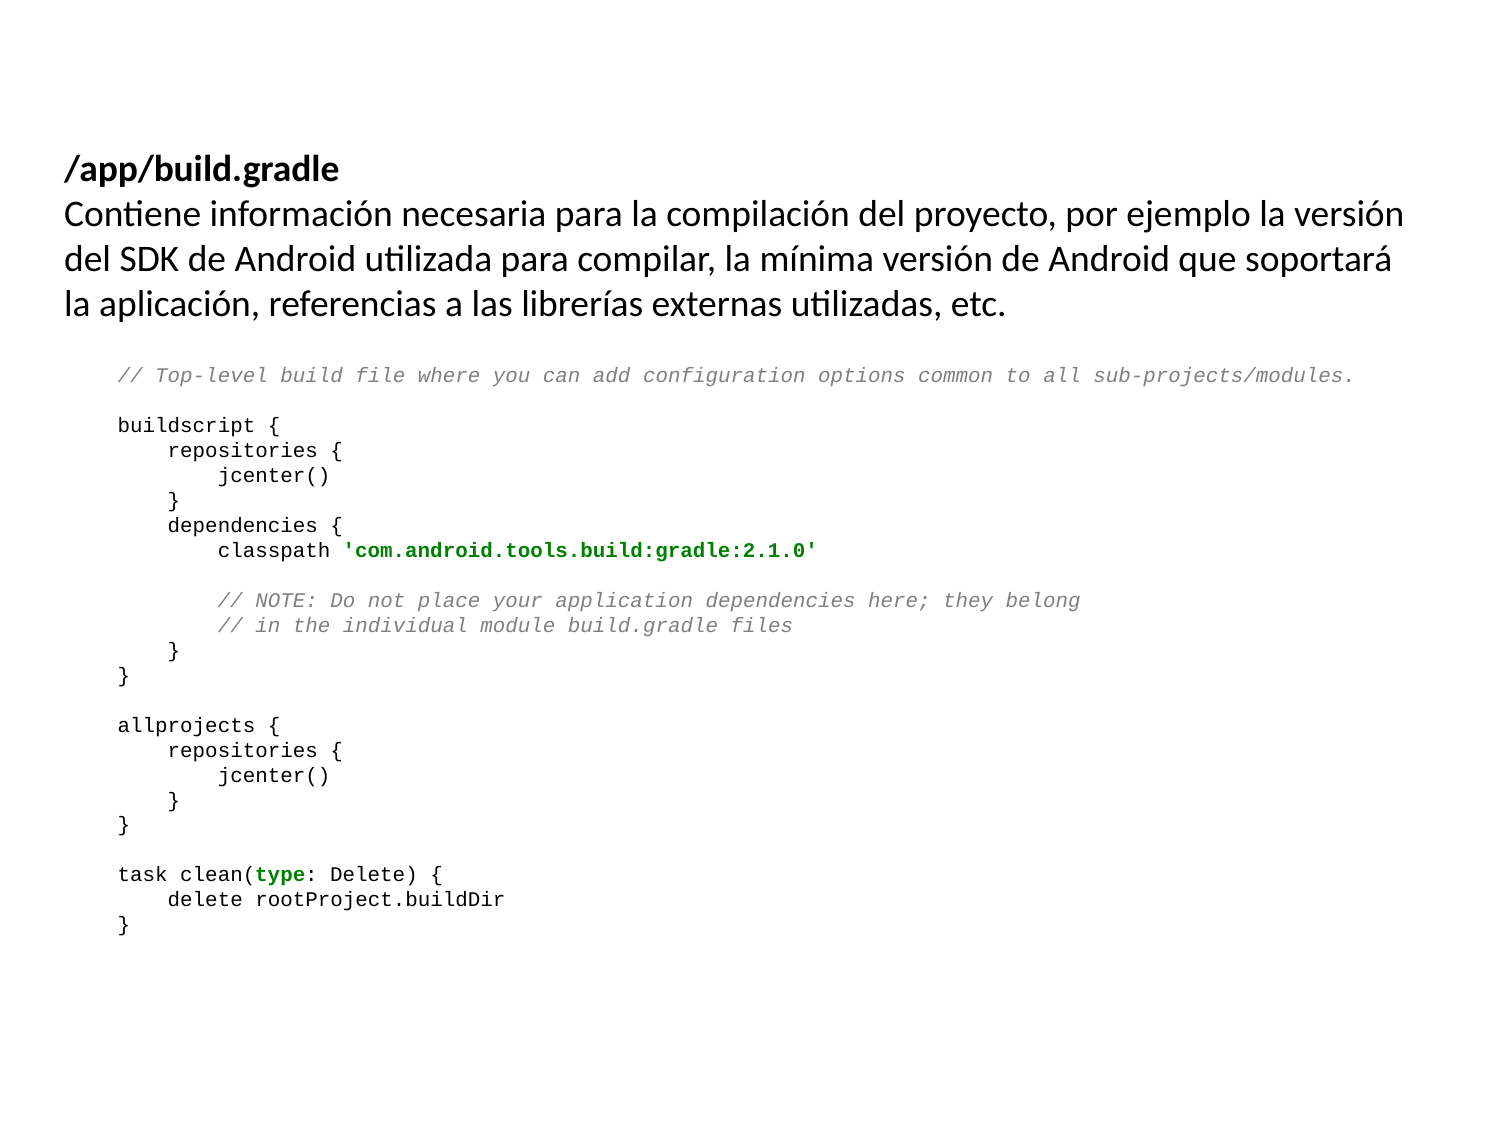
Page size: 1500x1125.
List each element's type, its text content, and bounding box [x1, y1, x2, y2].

text_box /app/build.gradle Contiene información necesaria para la compilación del proyecto, por ejemplo la versión del SDK de Android utilizada para compilar, la mínima versión de Android que soportará la aplicación, referencias a las librerías externas utilizadas, etc. [49, 136, 1436, 332]
text_box // Top-level build file where you can add configuration options common to all sub-projects/modules. buildscript { repositories { jcenter() } dependencies { classpath 'com.android.tools.build:gradle:2.1.0' // NOTE: Do not place your application dependencies here; they belong // in the individual module build.gradle files } } allprojects { repositories { jcenter() } } task clean(type: Delete) { delete rootProject.buildDir } [102, 353, 1382, 989]
